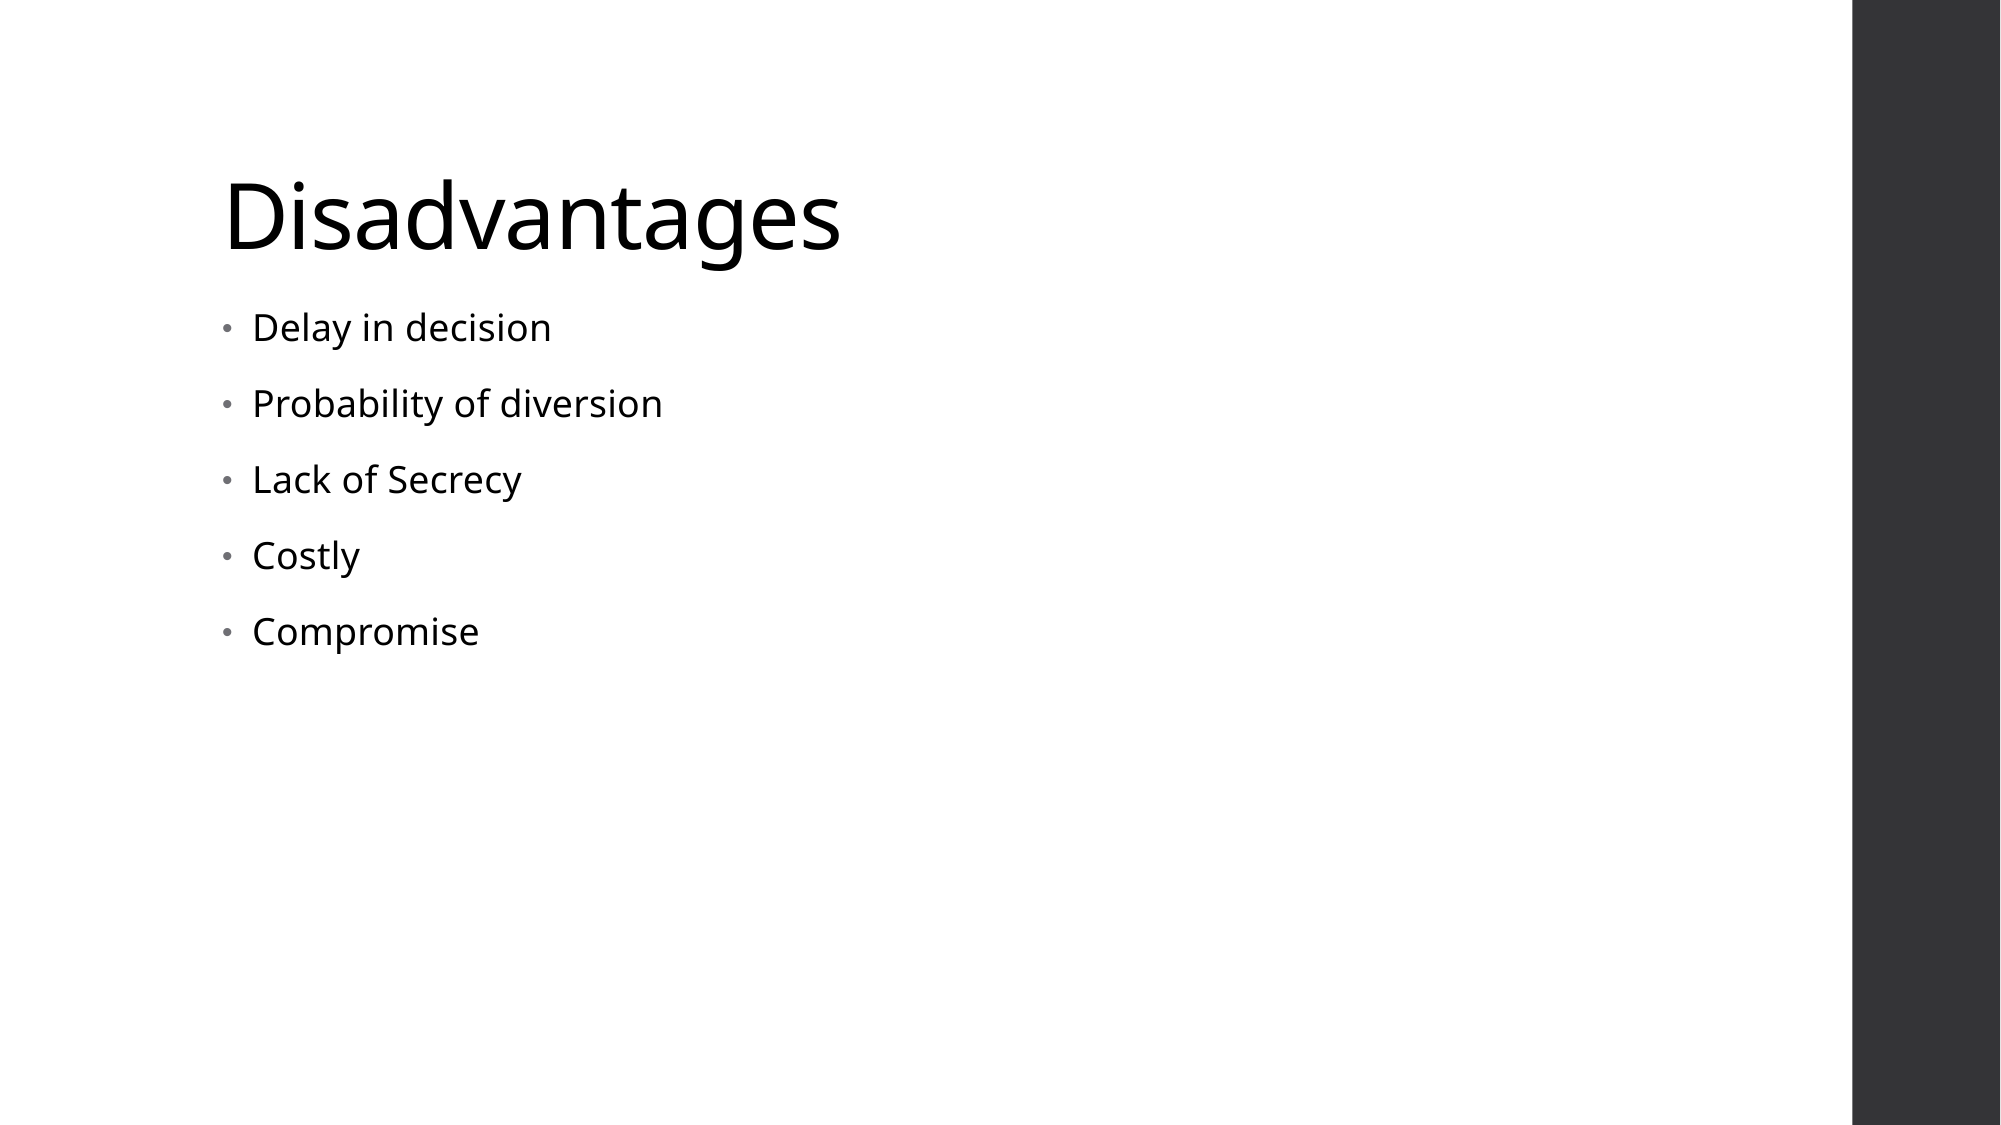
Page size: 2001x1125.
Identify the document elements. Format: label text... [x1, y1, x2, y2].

list Delay in decision Probability of diversion Lack of Secrecy Costly Compromise [206, 299, 1617, 1014]
title Disadvantages [206, 60, 1797, 278]
